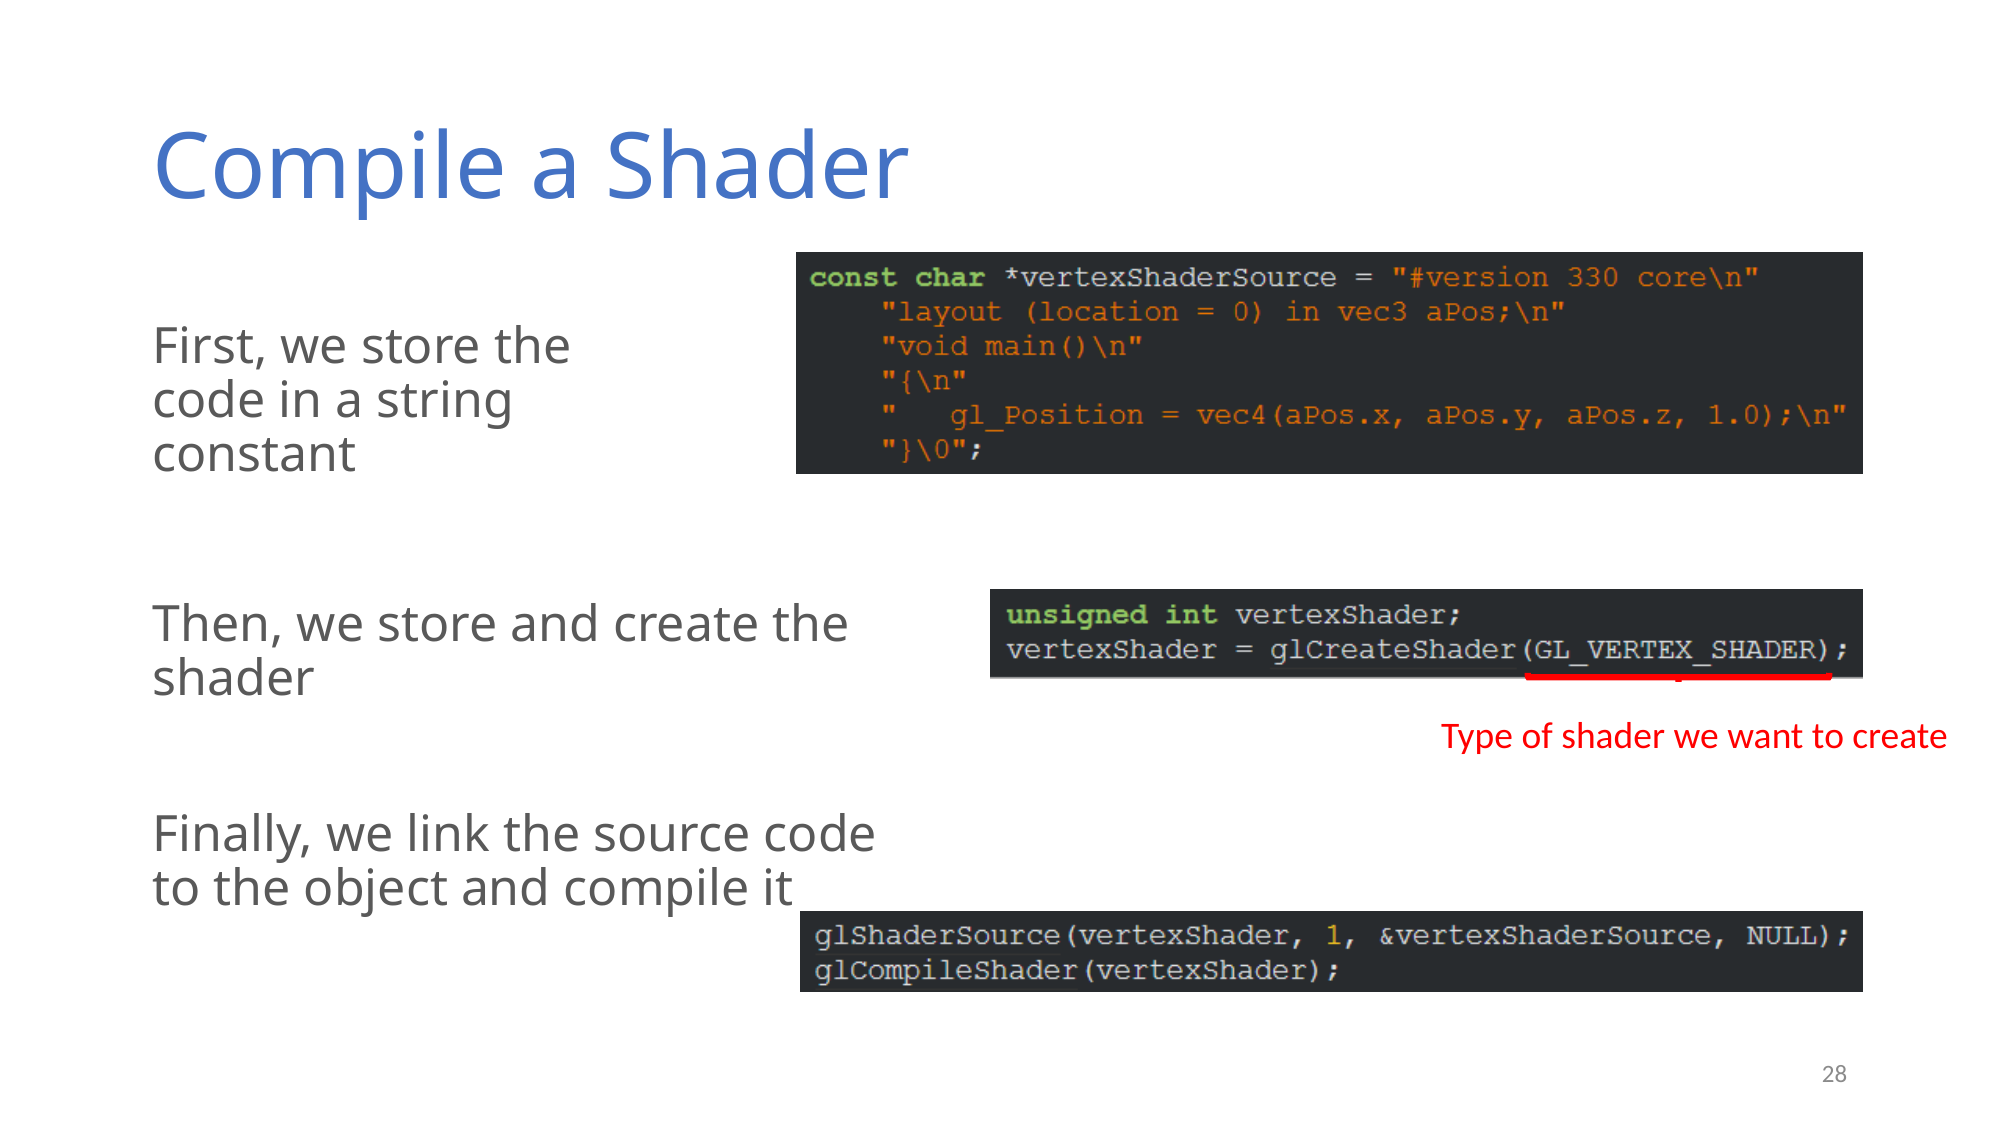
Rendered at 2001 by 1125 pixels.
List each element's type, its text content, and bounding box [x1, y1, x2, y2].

picture [799, 911, 1863, 992]
title Compile a Shader [137, 59, 1863, 278]
text_box Then, we store and create the shader [137, 591, 1006, 693]
text_box Type of shader we want to create [1426, 704, 1970, 764]
picture [990, 589, 1863, 679]
text_box First, we store the code in a string constant [137, 312, 695, 427]
slide_number 28 [1412, 1042, 1863, 1103]
picture [796, 252, 1863, 475]
text_box Finally, we link the source code to the object and compile it [137, 800, 941, 916]
